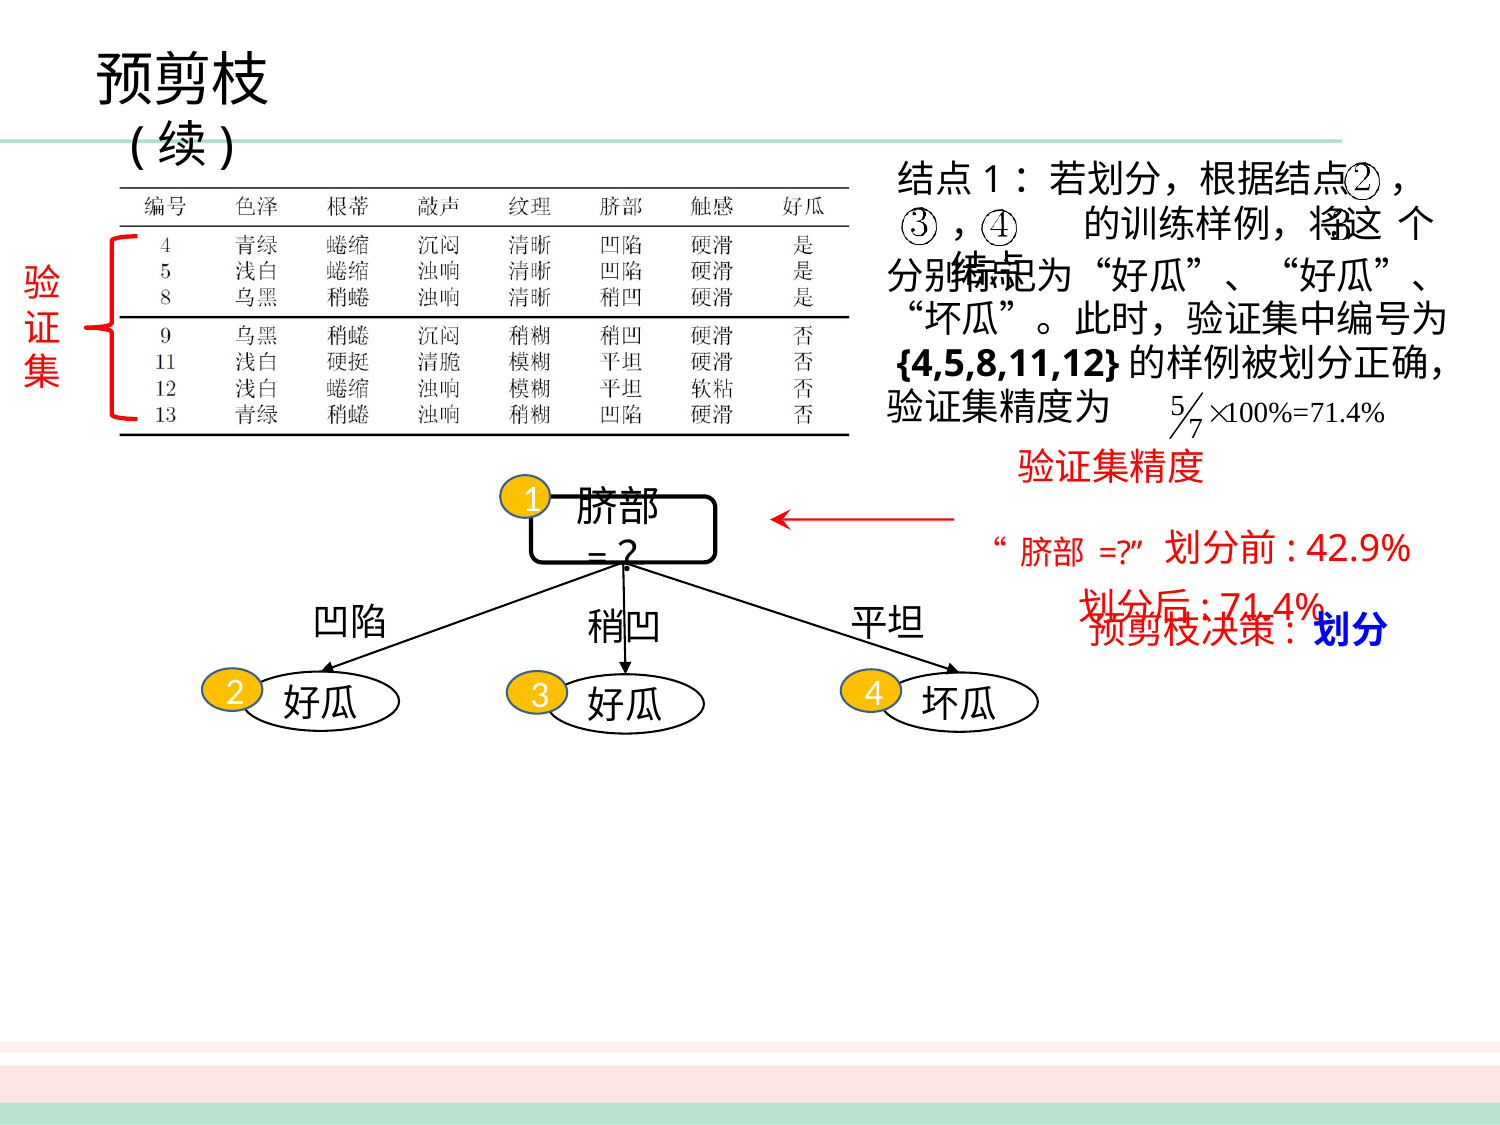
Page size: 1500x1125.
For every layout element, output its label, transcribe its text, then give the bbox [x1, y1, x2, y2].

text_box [320, 562, 618, 672]
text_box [840, 669, 1039, 733]
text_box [623, 562, 960, 673]
text_box [770, 509, 955, 530]
picture [0, 139, 1500, 1125]
title 预剪枝 (续) [33, 40, 329, 115]
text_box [83, 184, 853, 438]
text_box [1163, 384, 1392, 447]
text_box 分别标记为“好瓜”、“好瓜”、 “坏瓜”。此时，验证集中编号为 {4,5,8,11,12}的样例被划分正确，验证集精度为 [884, 248, 1479, 428]
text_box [506, 670, 705, 734]
text_box 验 证 集 [21, 258, 63, 395]
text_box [201, 668, 400, 732]
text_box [499, 474, 716, 560]
text_box 结点1：若划分，根据结点 ， ， 的训练样例，将这 个结点 [895, 153, 1470, 248]
text_box 凹陷 [310, 595, 315, 643]
text_box 预剪枝决策: 划分 [1086, 603, 1392, 651]
text_box 验证集精度 “脐部=?” 划分前: 42.9% 划分后: 71.4% [974, 431, 1473, 628]
